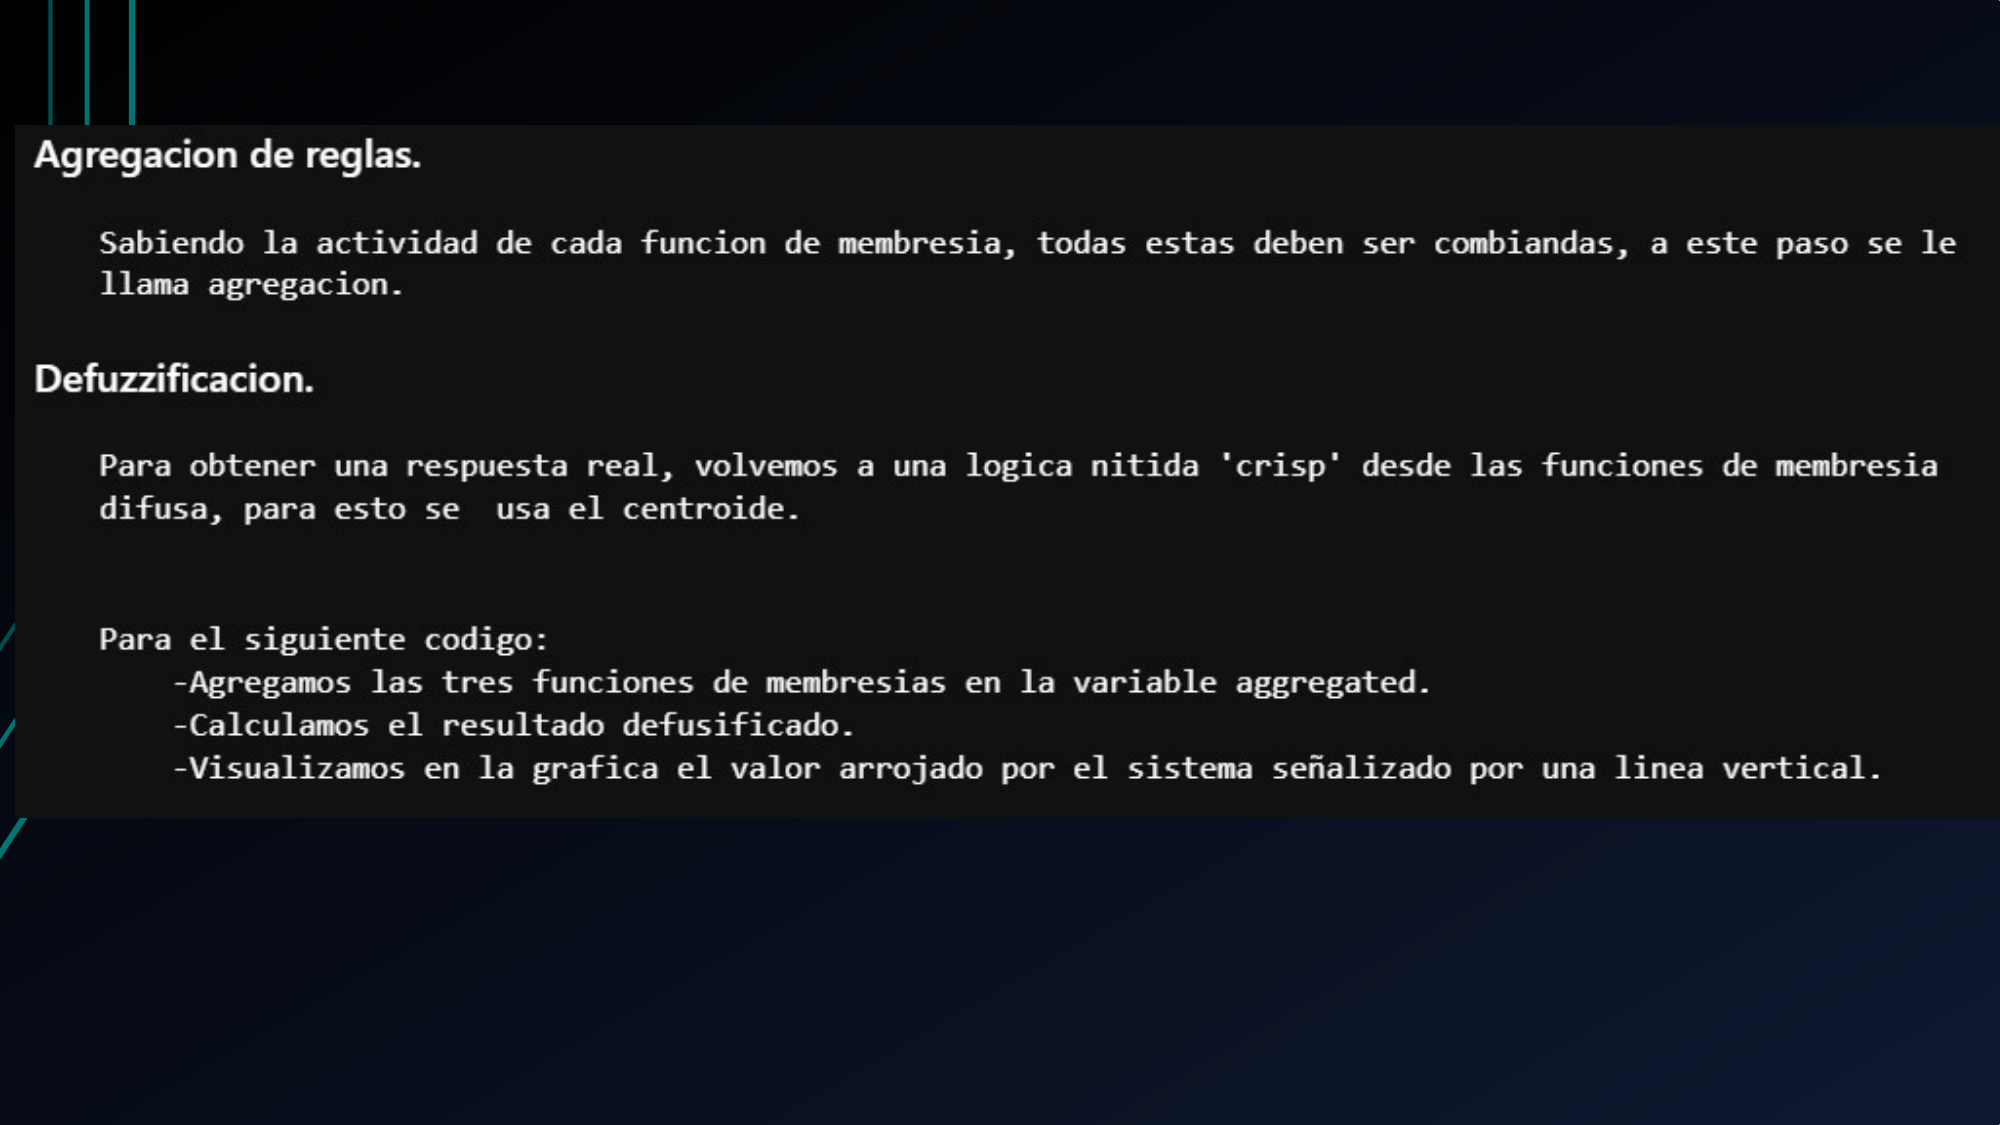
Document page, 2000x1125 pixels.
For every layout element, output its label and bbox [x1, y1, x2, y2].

picture [15, 125, 2000, 819]
